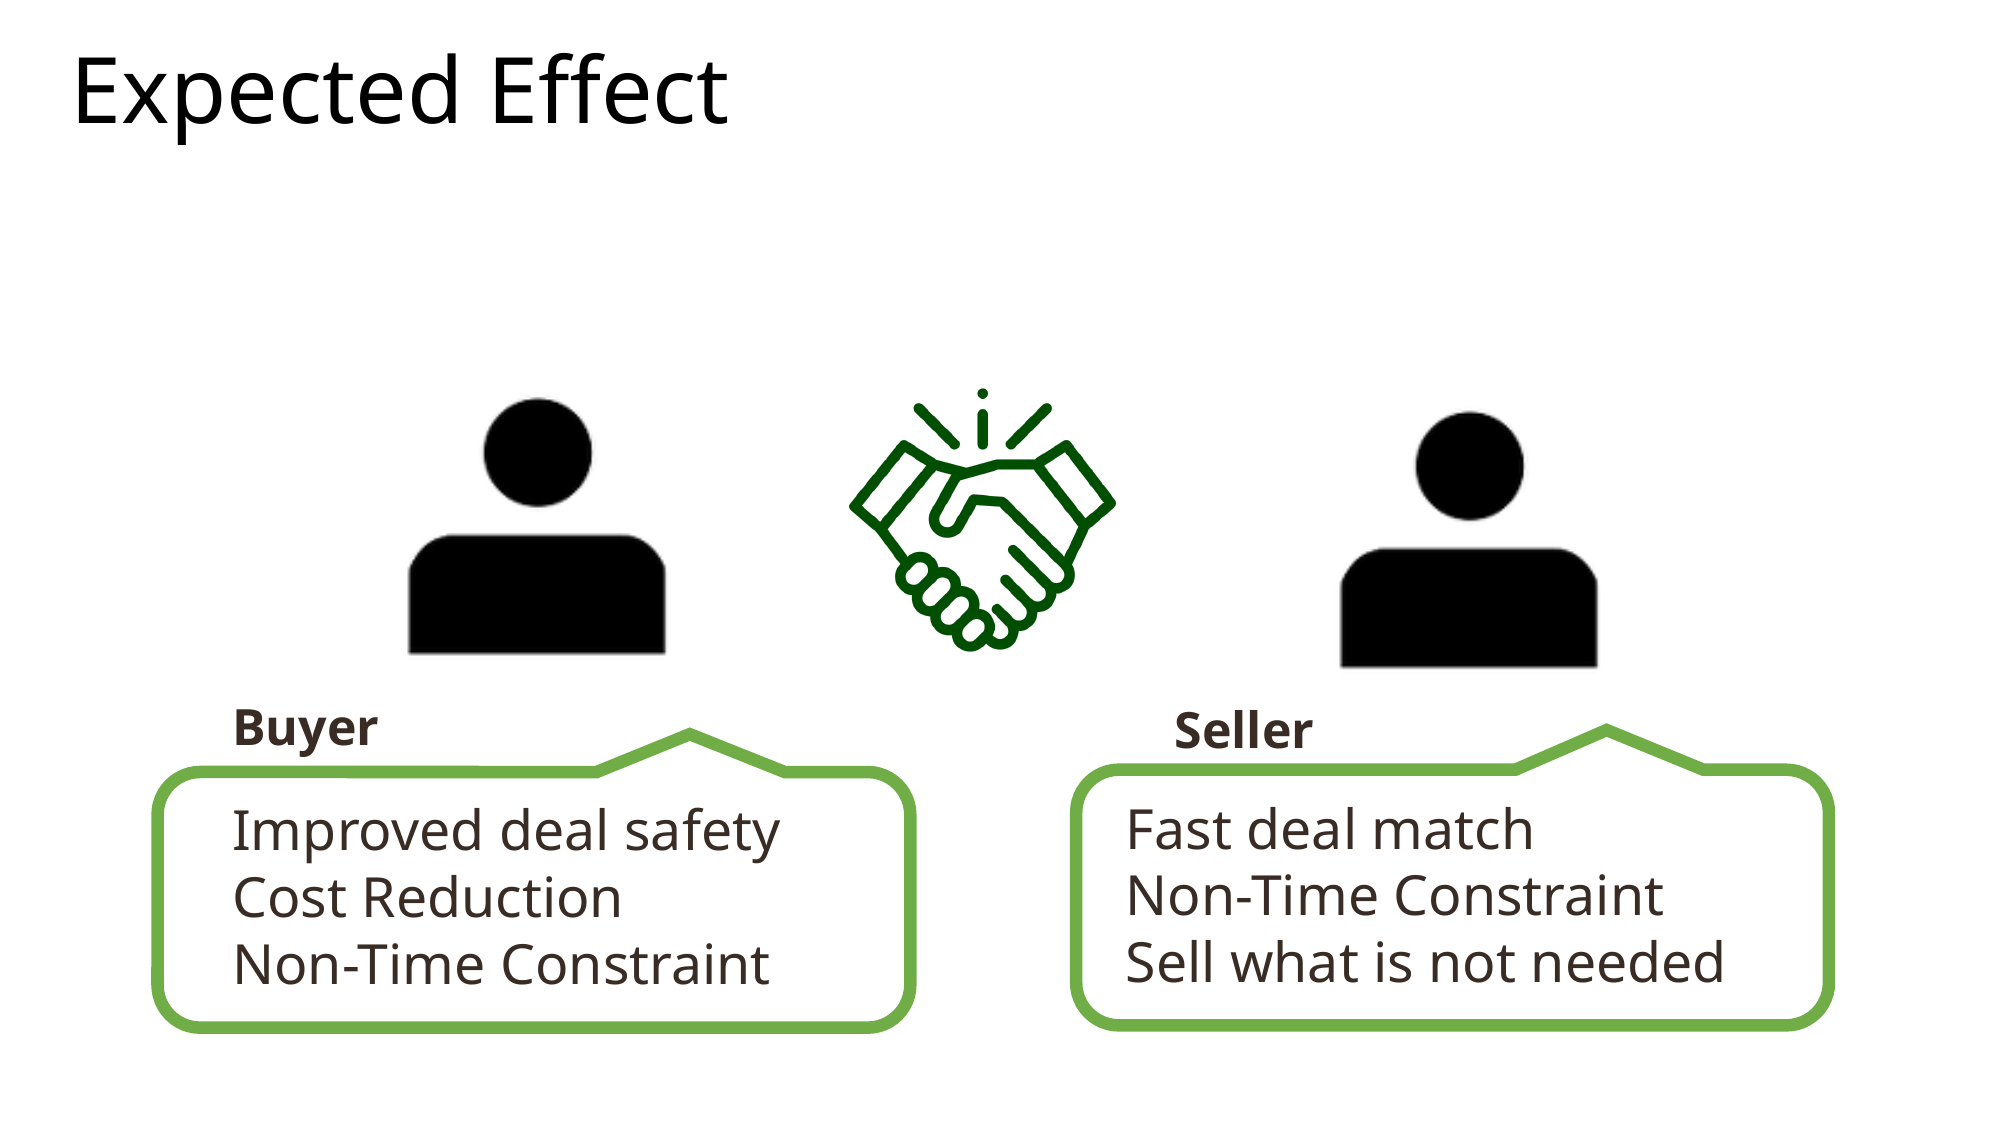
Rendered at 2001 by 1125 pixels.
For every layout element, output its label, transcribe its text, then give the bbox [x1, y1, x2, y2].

picture [274, 270, 793, 787]
text_box [1075, 768, 1826, 1027]
text_box Seller [1159, 691, 1206, 767]
text_box Buyer [217, 688, 274, 763]
text_box Expected Effect [50, 24, 1915, 150]
text_box Fast deal match Non-Time Constraint Sell what is not needed [1110, 786, 1829, 1001]
picture [1206, 283, 1725, 800]
text_box Improved deal safety Cost Reduction Non-Time Constraint [217, 787, 936, 1003]
picture [849, 386, 1116, 653]
text_box [156, 770, 908, 1029]
